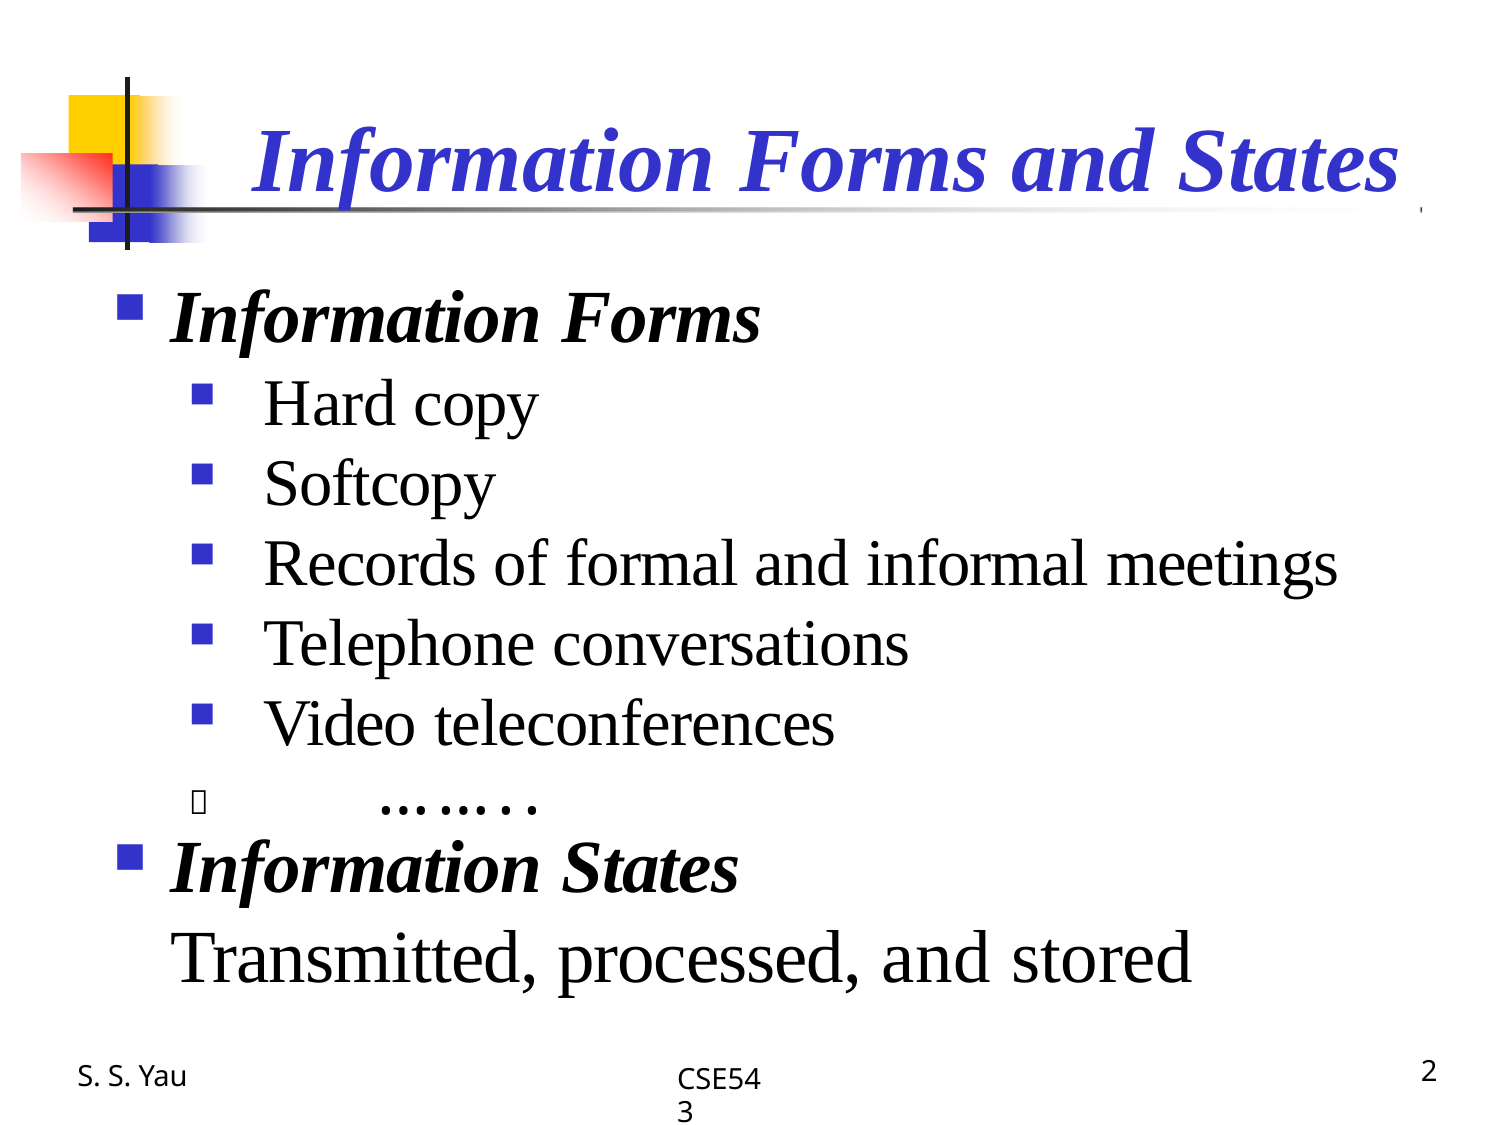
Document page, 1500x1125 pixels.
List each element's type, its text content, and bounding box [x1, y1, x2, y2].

text_box CSE543 [674, 1063, 778, 1125]
list Information Forms Hard copy Softcopy Records of formal and informal meetings Telephone conversations Video teleconferences  …….. Information States Transmitted, processed, and stored [61, 267, 1439, 998]
slide_number 2 [1416, 1059, 1457, 1125]
picture [20, 95, 249, 243]
slide_number S. S. Yau [75, 1059, 194, 1125]
title Information Forms and States [249, 99, 1500, 288]
